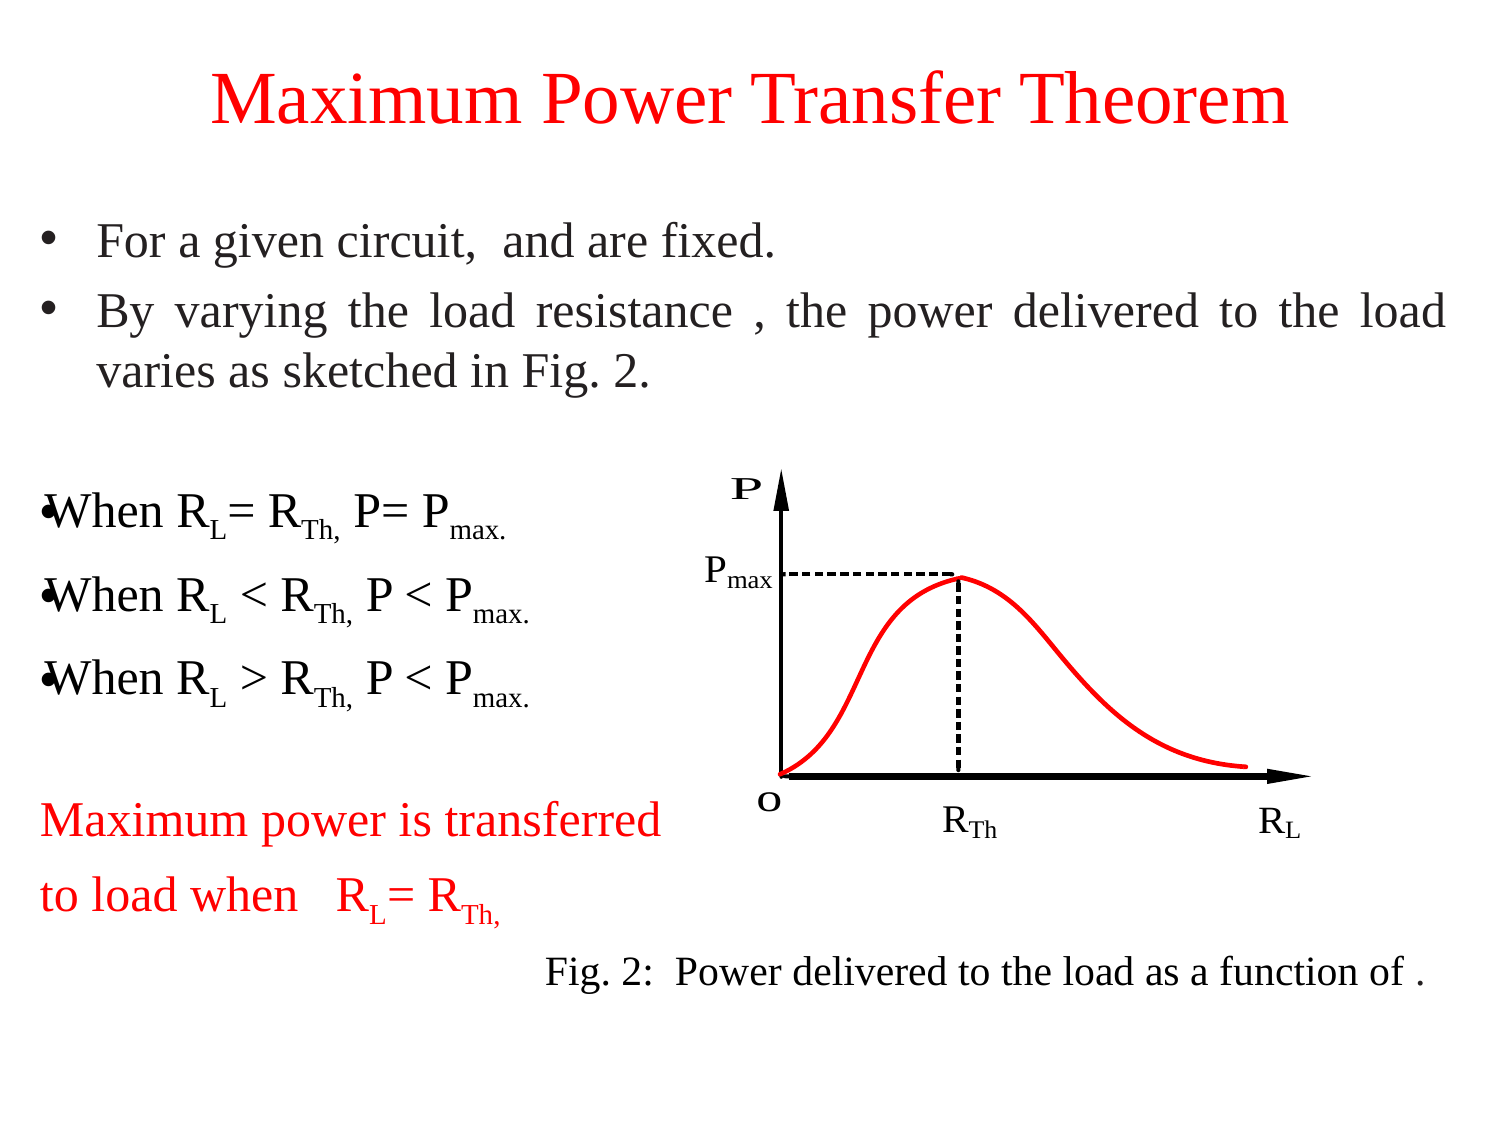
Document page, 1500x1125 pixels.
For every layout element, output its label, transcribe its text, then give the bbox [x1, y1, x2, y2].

picture [699, 462, 1317, 851]
title Maximum Power Transfer Theorem [75, 0, 1425, 188]
